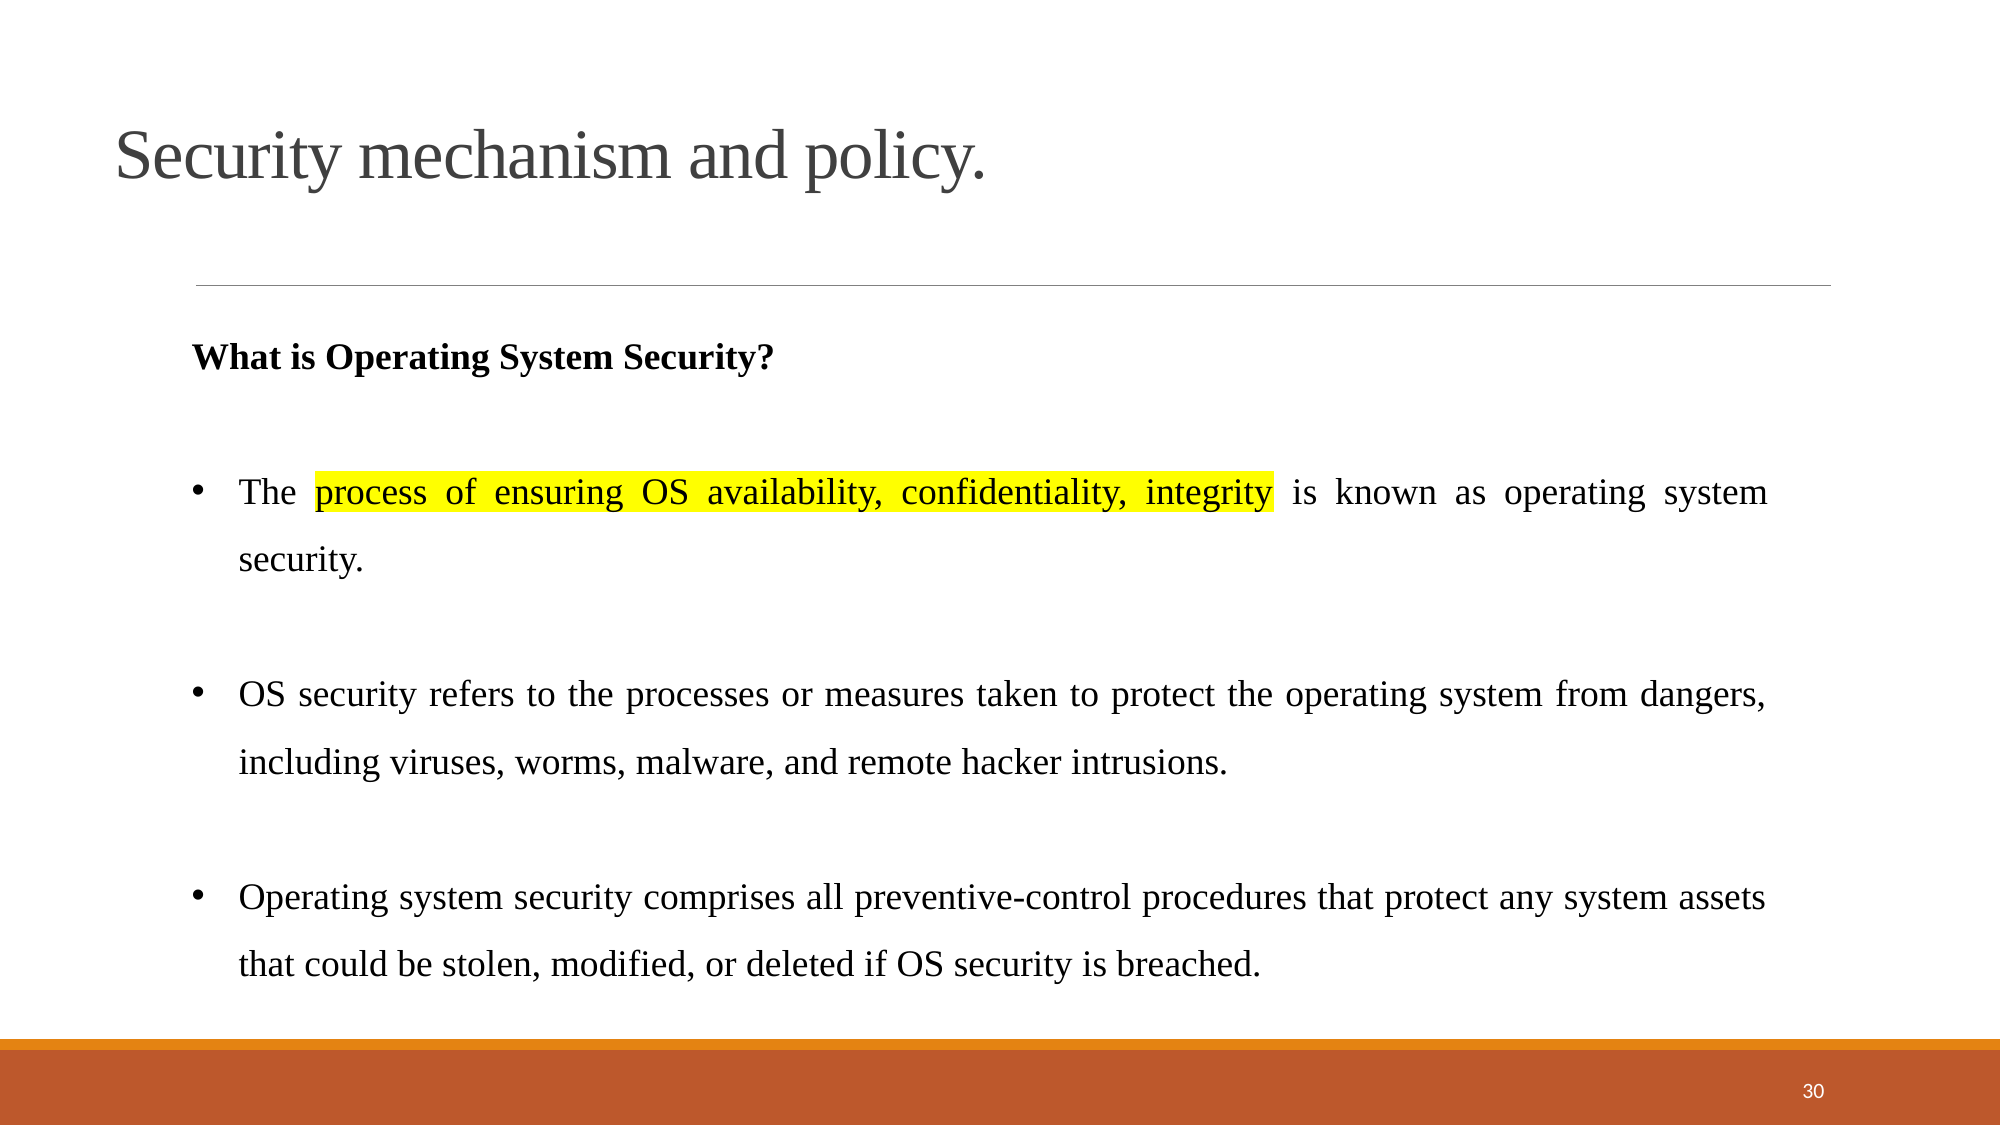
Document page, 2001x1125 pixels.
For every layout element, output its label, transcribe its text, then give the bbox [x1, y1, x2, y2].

text_box What is Operating System Security? The process of ensuring OS availability, confidentiality, integrity is known as operating system security. OS security refers to the processes or measures taken to protect the operating system from dangers, including viruses, worms, malware, and remote hacker intrusions. Operating system security comprises all preventive-control procedures that protect any system assets that could be stolen, modified, or deleted if OS security is breached. [176, 301, 1784, 992]
text_box Security mechanism and policy. [99, 59, 1946, 201]
slide_number 30 [1624, 1059, 1840, 1120]
